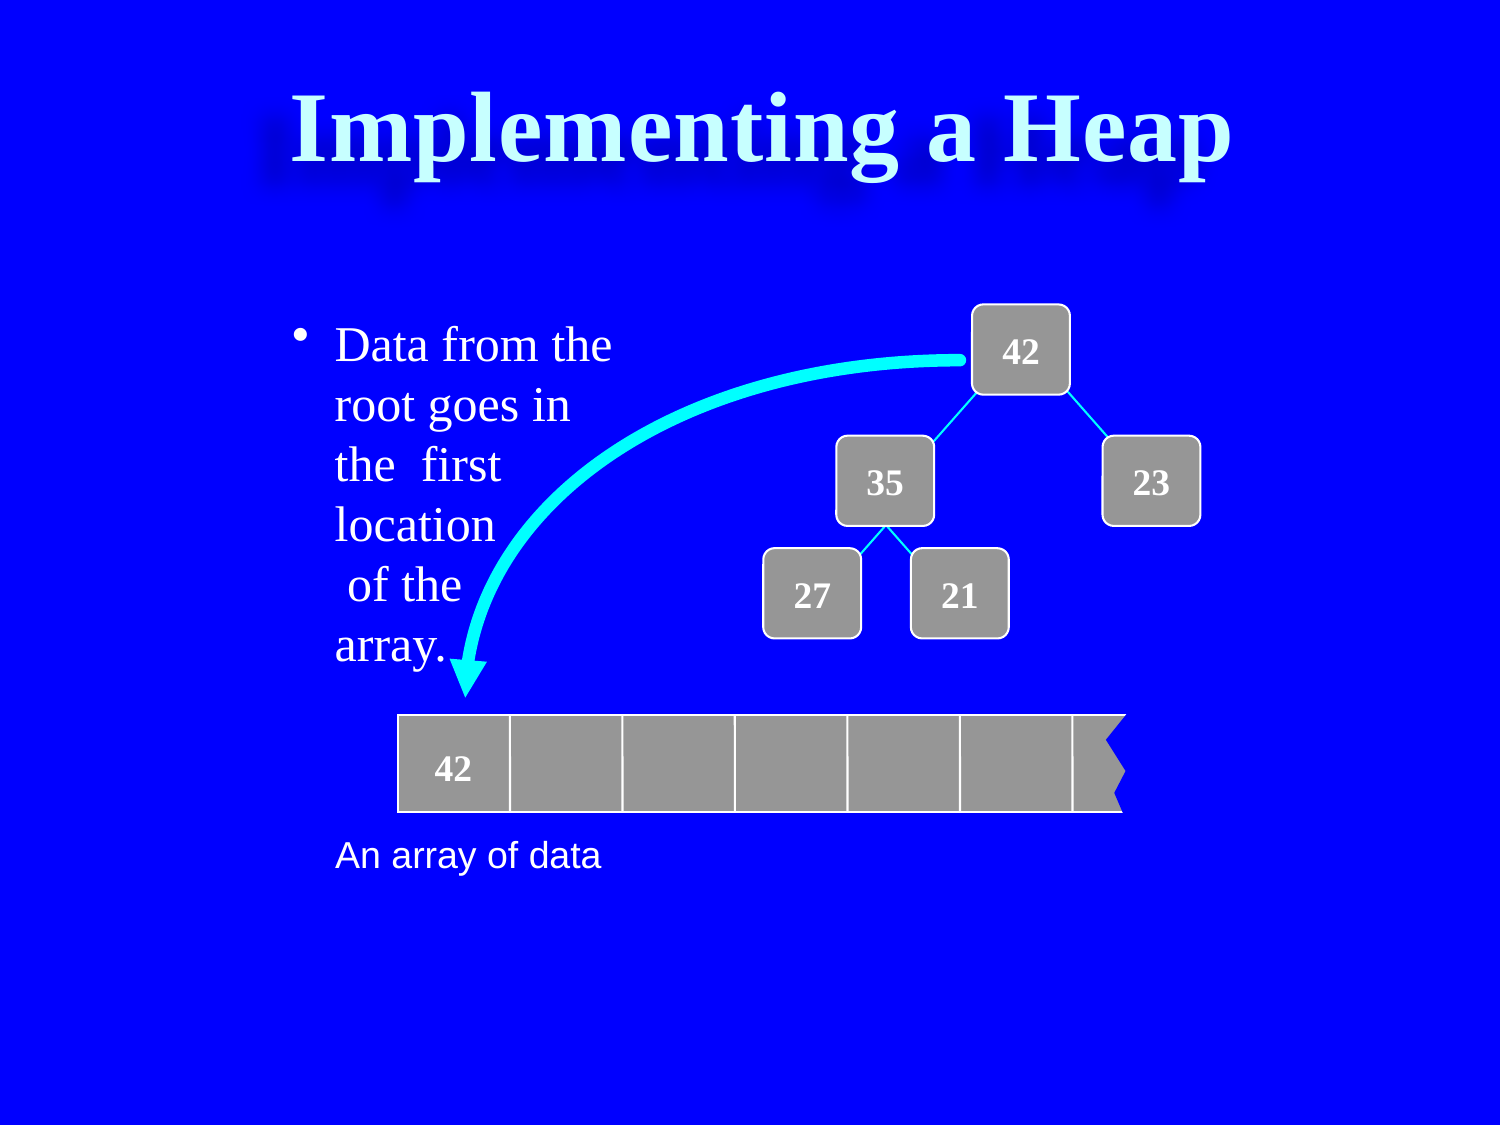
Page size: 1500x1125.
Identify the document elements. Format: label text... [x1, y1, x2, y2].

list Data from the root goes in the first location of the array. [281, 305, 700, 812]
text_box 27 [763, 548, 862, 639]
text_box [510, 715, 622, 812]
title Implementing a Heap [64, 50, 1461, 192]
text_box 42 [971, 304, 1070, 395]
text_box [735, 715, 847, 812]
text_box 23 [1102, 435, 1201, 526]
text_box [1073, 715, 1125, 812]
text_box [960, 715, 1072, 812]
text_box [397, 715, 509, 812]
text_box [623, 715, 734, 812]
text_box [700, 360, 961, 698]
text_box 35 [836, 435, 935, 526]
text_box [848, 715, 959, 812]
text_box [1105, 652, 1227, 865]
text_box 21 [910, 548, 1009, 639]
text_box An array of data [323, 825, 613, 882]
text_box 42 [423, 738, 484, 795]
